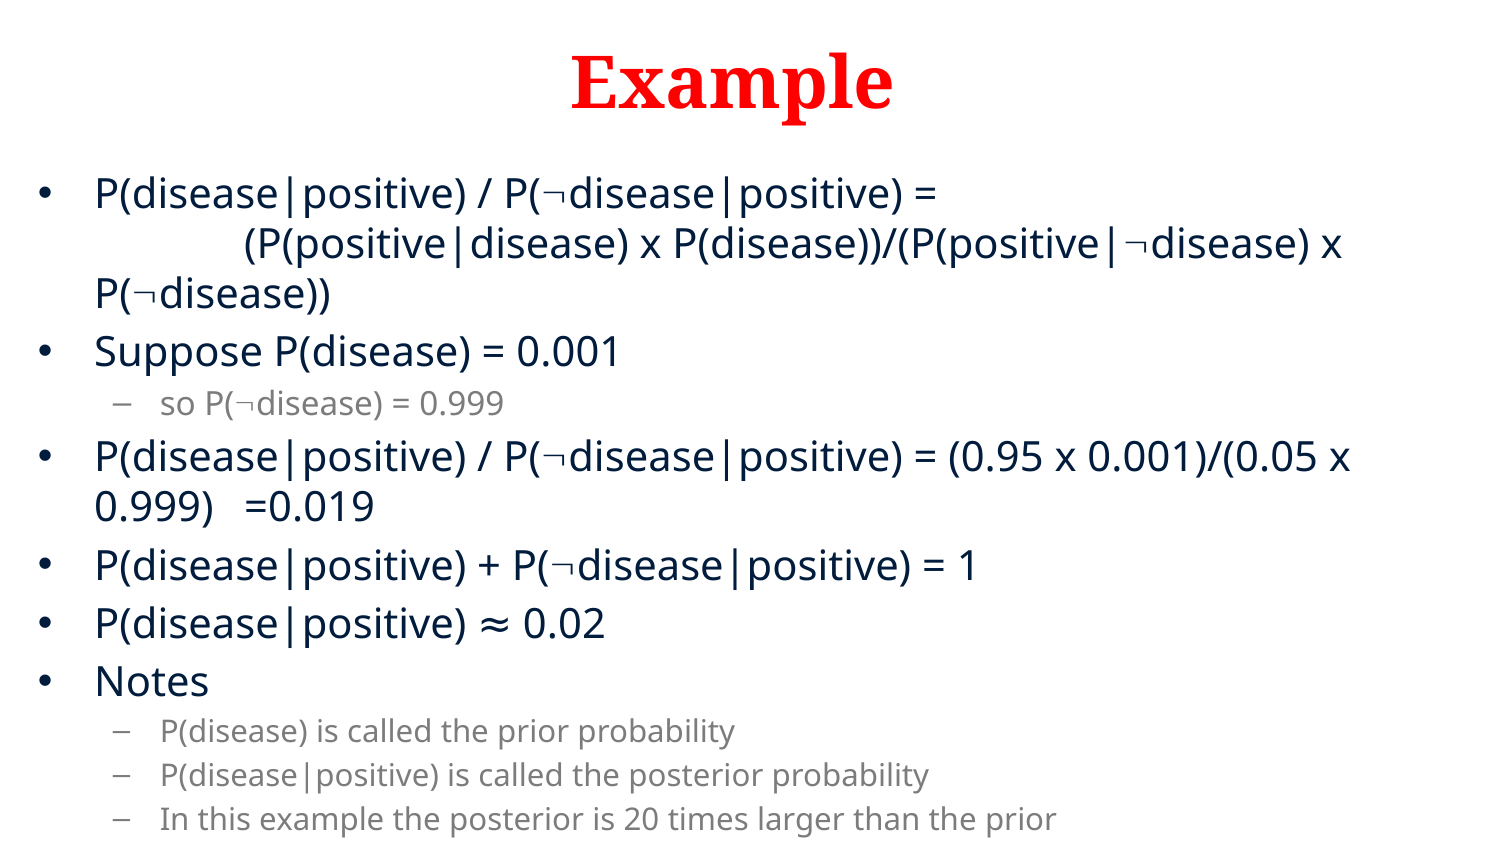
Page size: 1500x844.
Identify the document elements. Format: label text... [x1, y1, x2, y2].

title Example [41, 27, 1425, 143]
list P(disease|positive) / P(disease|positive) = (P(positive|disease) x P(disease))/(P(positive|disease) x P(disease)) Suppose P(disease) = 0.001 so P(disease) = 0.999 P(disease|positive) / P(disease|positive) = (0.95 x 0.001)/(0.05 x 0.999) =0.019 P(disease|positive) + P(disease|positive) = 1 P(disease|positive) ≈ 0.02 Notes P(disease) is called the prior probability P(disease|positive) is called the posterior probability In this example the posterior is 20 times larger than the prior [22, 159, 1488, 654]
